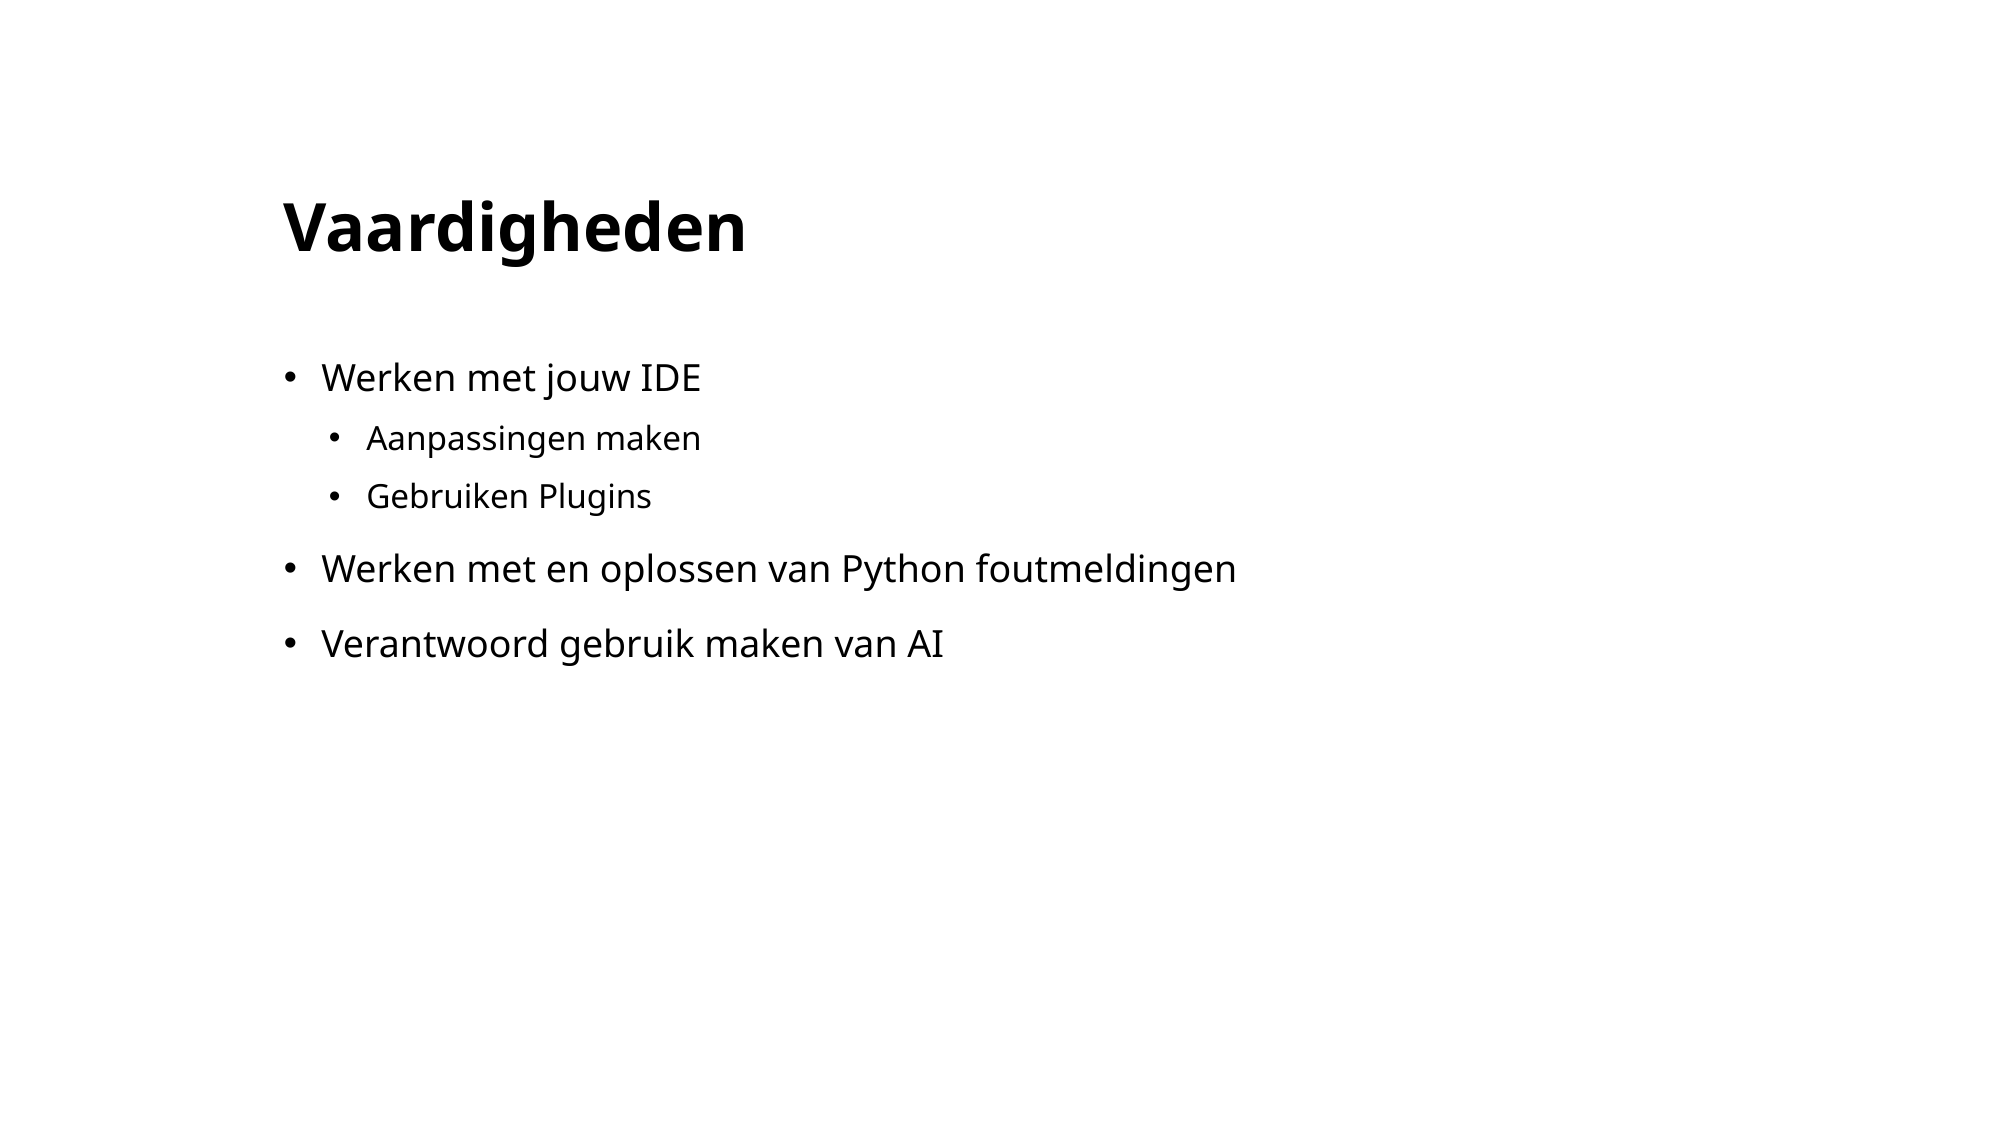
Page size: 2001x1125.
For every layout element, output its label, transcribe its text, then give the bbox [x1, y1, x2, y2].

title Vaardigheden [268, 112, 1732, 337]
list Werken met jouw IDE Aanpassingen maken Gebruiken Plugins Werken met en oplossen van Python foutmeldingen Verantwoord gebruik maken van AI [268, 337, 1732, 1017]
